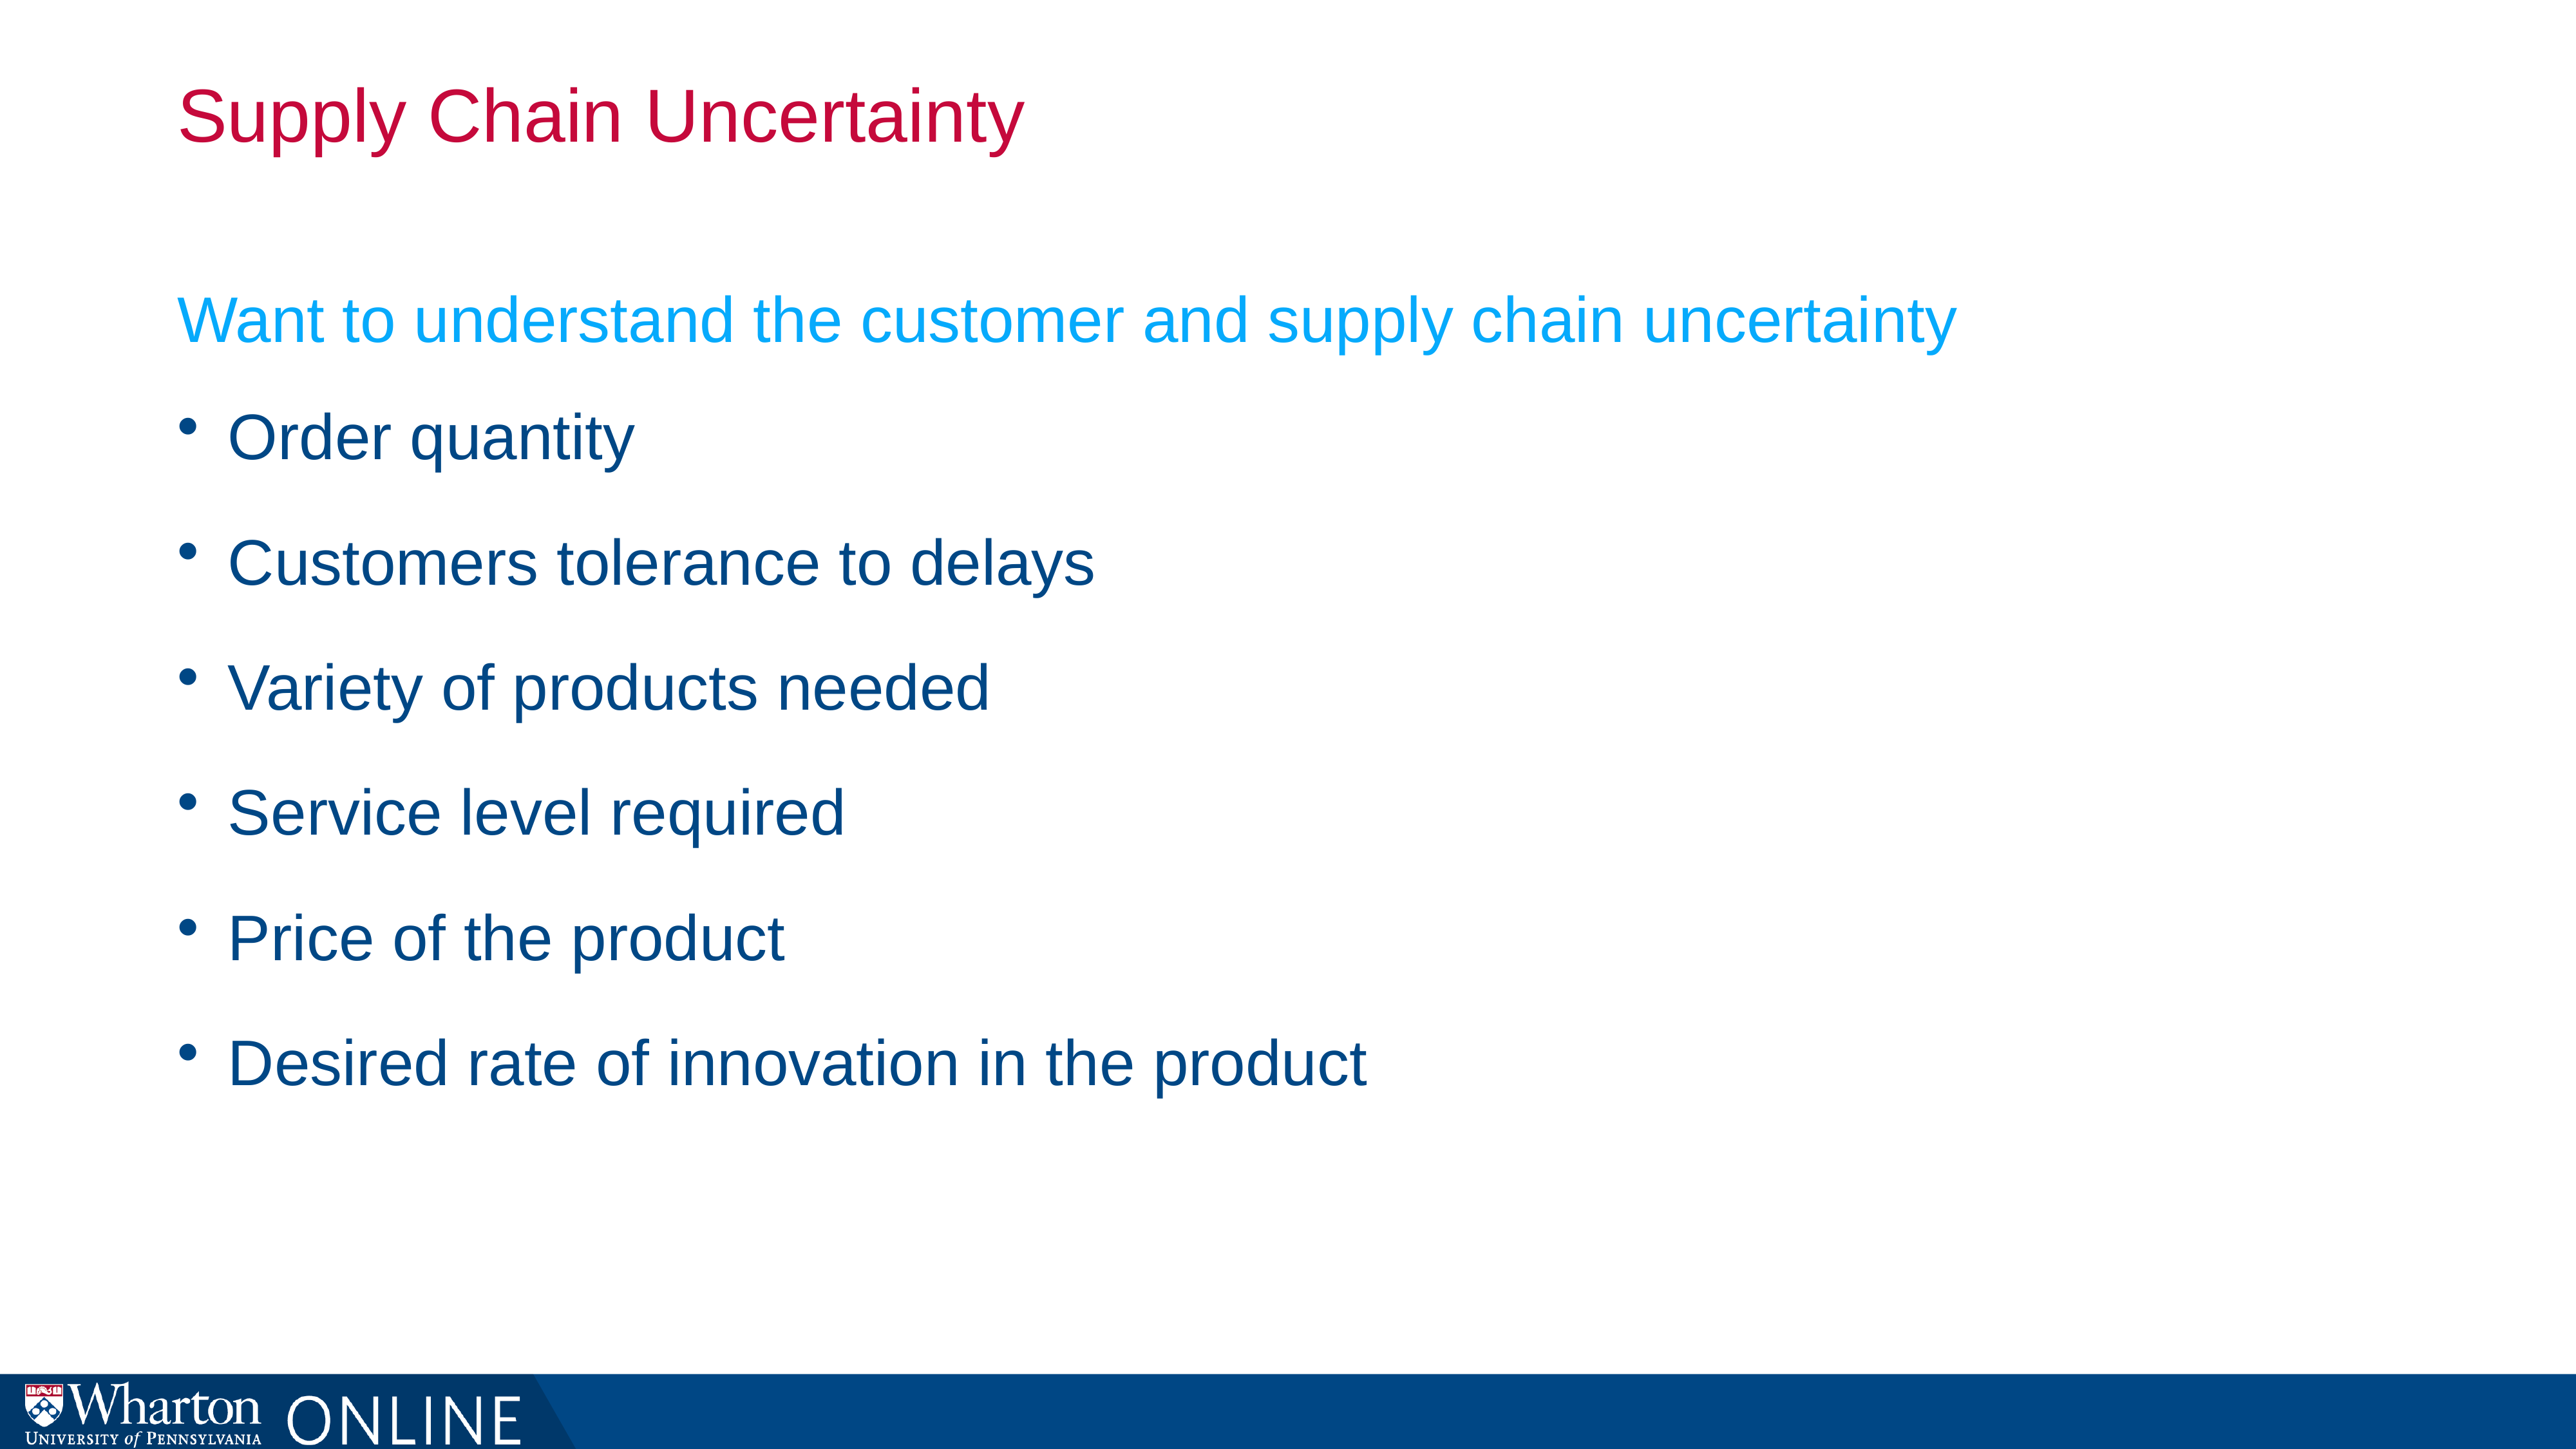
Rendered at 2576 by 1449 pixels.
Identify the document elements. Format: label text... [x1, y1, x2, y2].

picture [25, 1381, 520, 1448]
text_box Want to understand the customer and supply chain uncertainty [176, 270, 2399, 388]
title Supply Chain Uncertainty [176, 77, 2400, 179]
list Order quantity Customers tolerance to delays Variety of products needed Service level required Price of the product Desired rate of innovation in the product [176, 387, 2400, 1320]
